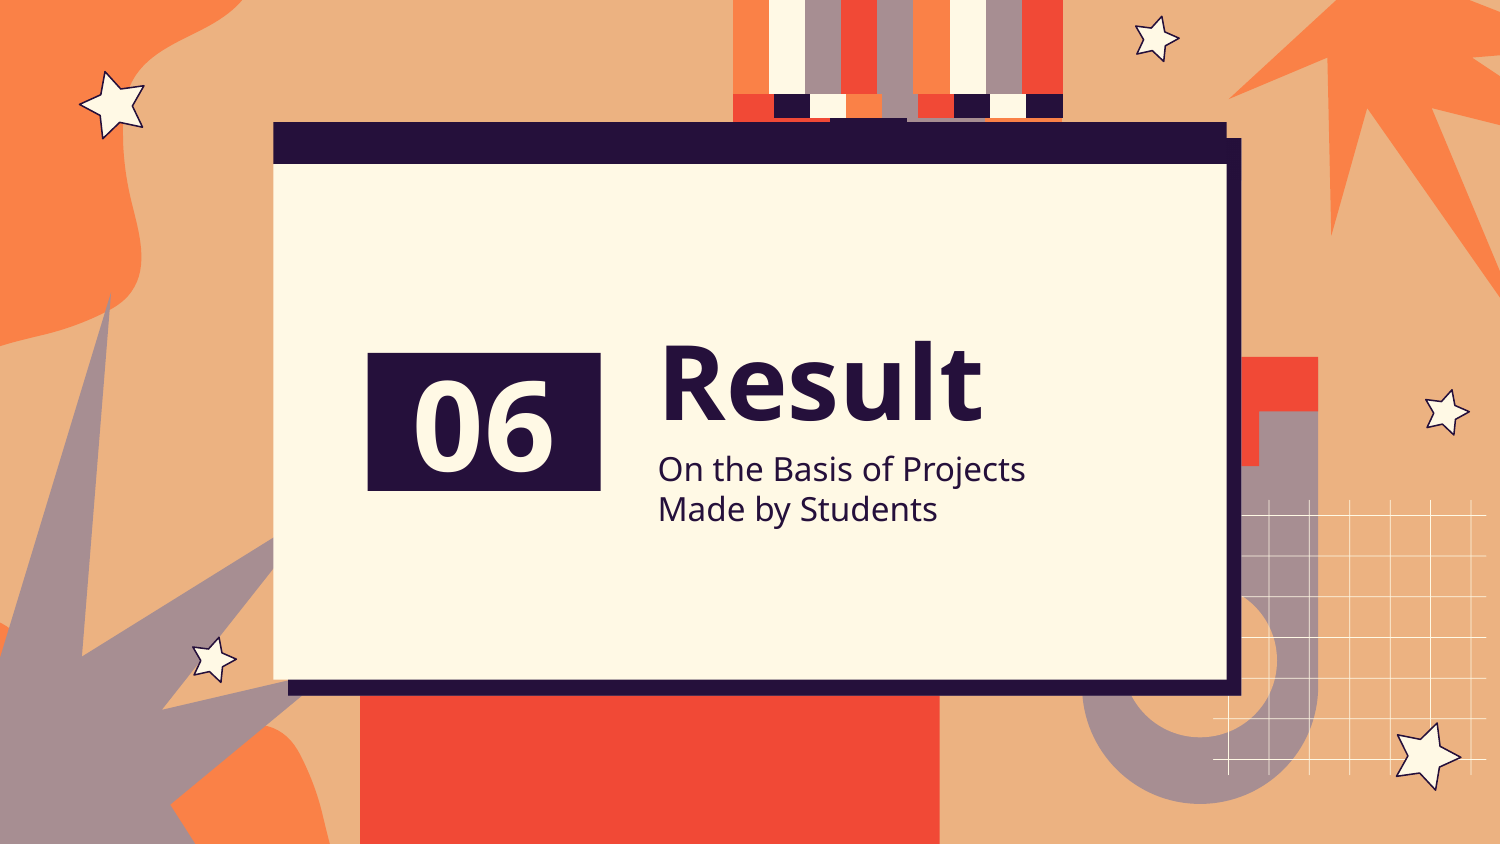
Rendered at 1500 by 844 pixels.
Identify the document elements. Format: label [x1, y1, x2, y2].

text_box [273, 121, 1227, 680]
